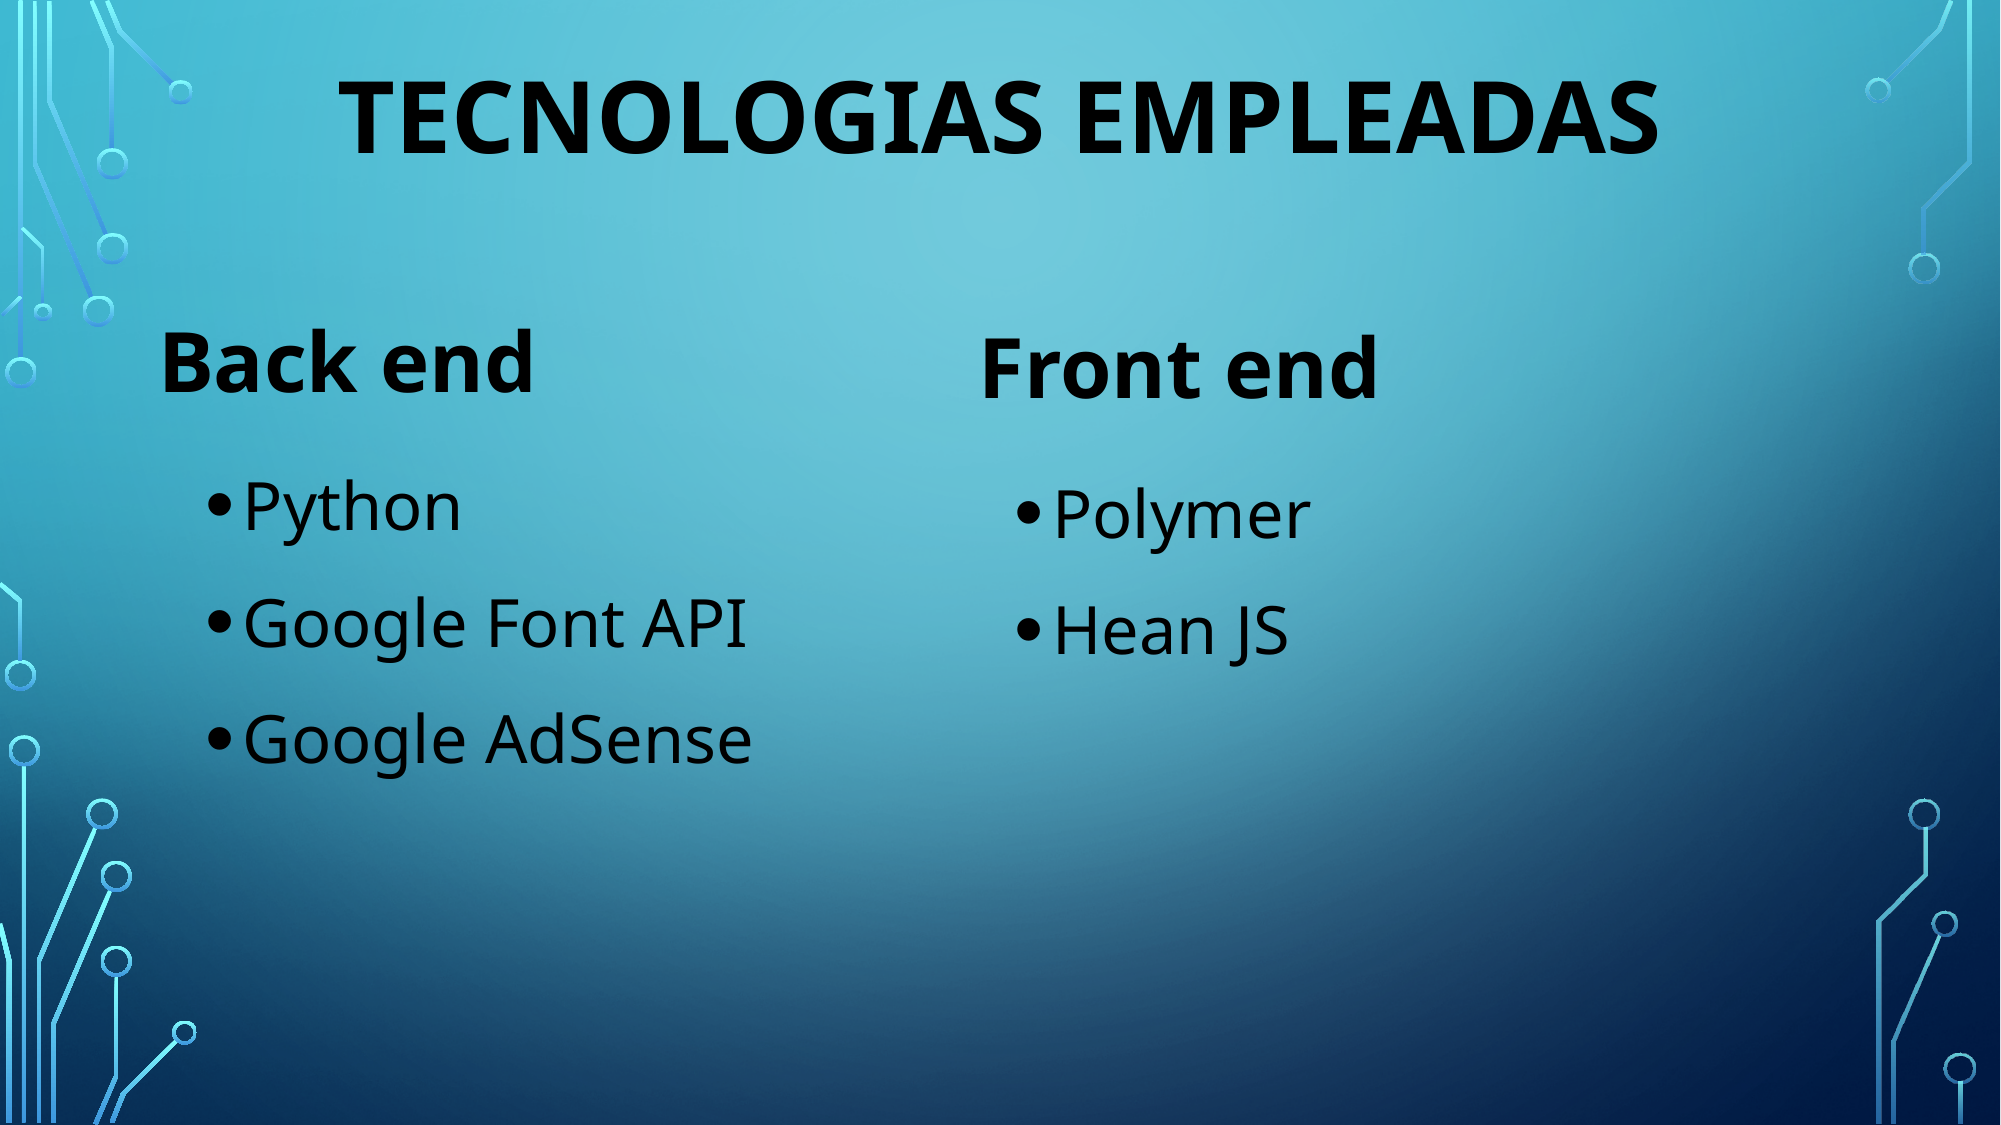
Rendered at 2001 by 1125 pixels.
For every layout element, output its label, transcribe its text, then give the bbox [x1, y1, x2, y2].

title Tecnologias empleadas [187, 0, 1813, 243]
text_box Back end [0, 277, 1023, 440]
text_box Front end [504, 283, 1855, 447]
text_box Polymer Hean JS [999, 447, 1656, 732]
text_box Python Google Font API Google AdSense [190, 439, 1000, 848]
